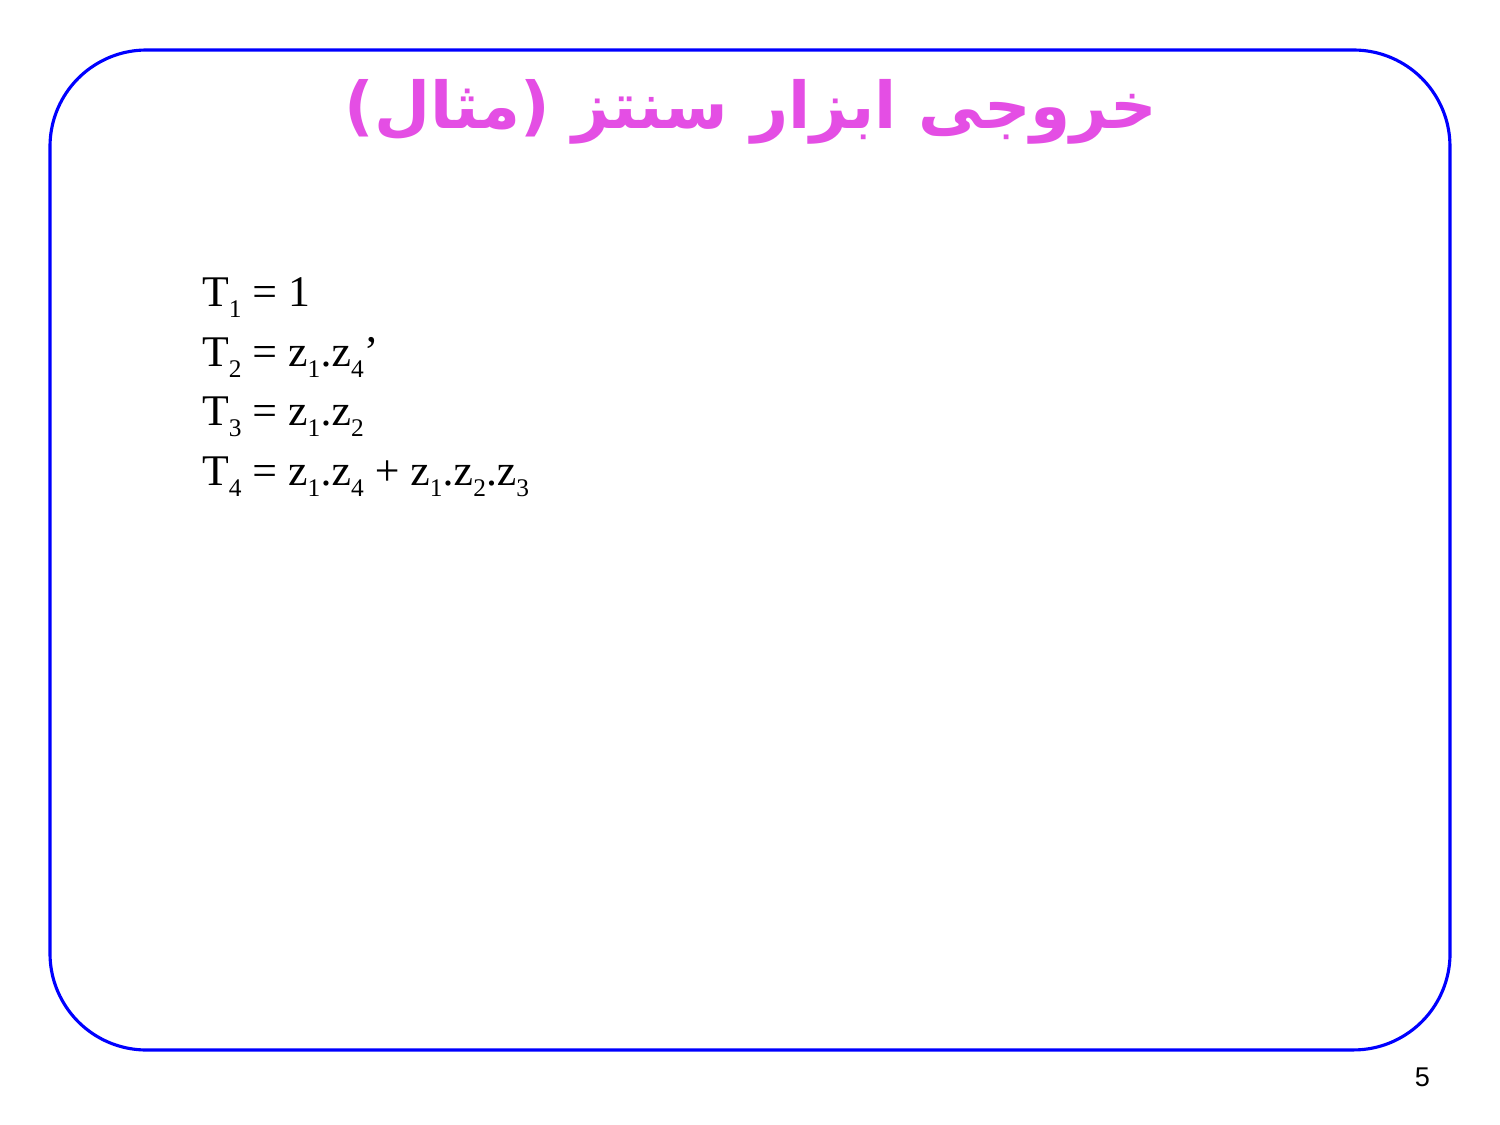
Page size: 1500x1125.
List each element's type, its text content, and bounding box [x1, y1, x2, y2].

title خروجی ابزار سنتز (مثال) [113, 66, 1389, 140]
slide_number 5 [1351, 1047, 1444, 1104]
text_box T1 = 1 T2 = z1.z4’ T3 = z1.z2 T4 = z1.z4 + z1.z2.z3 [187, 255, 786, 562]
